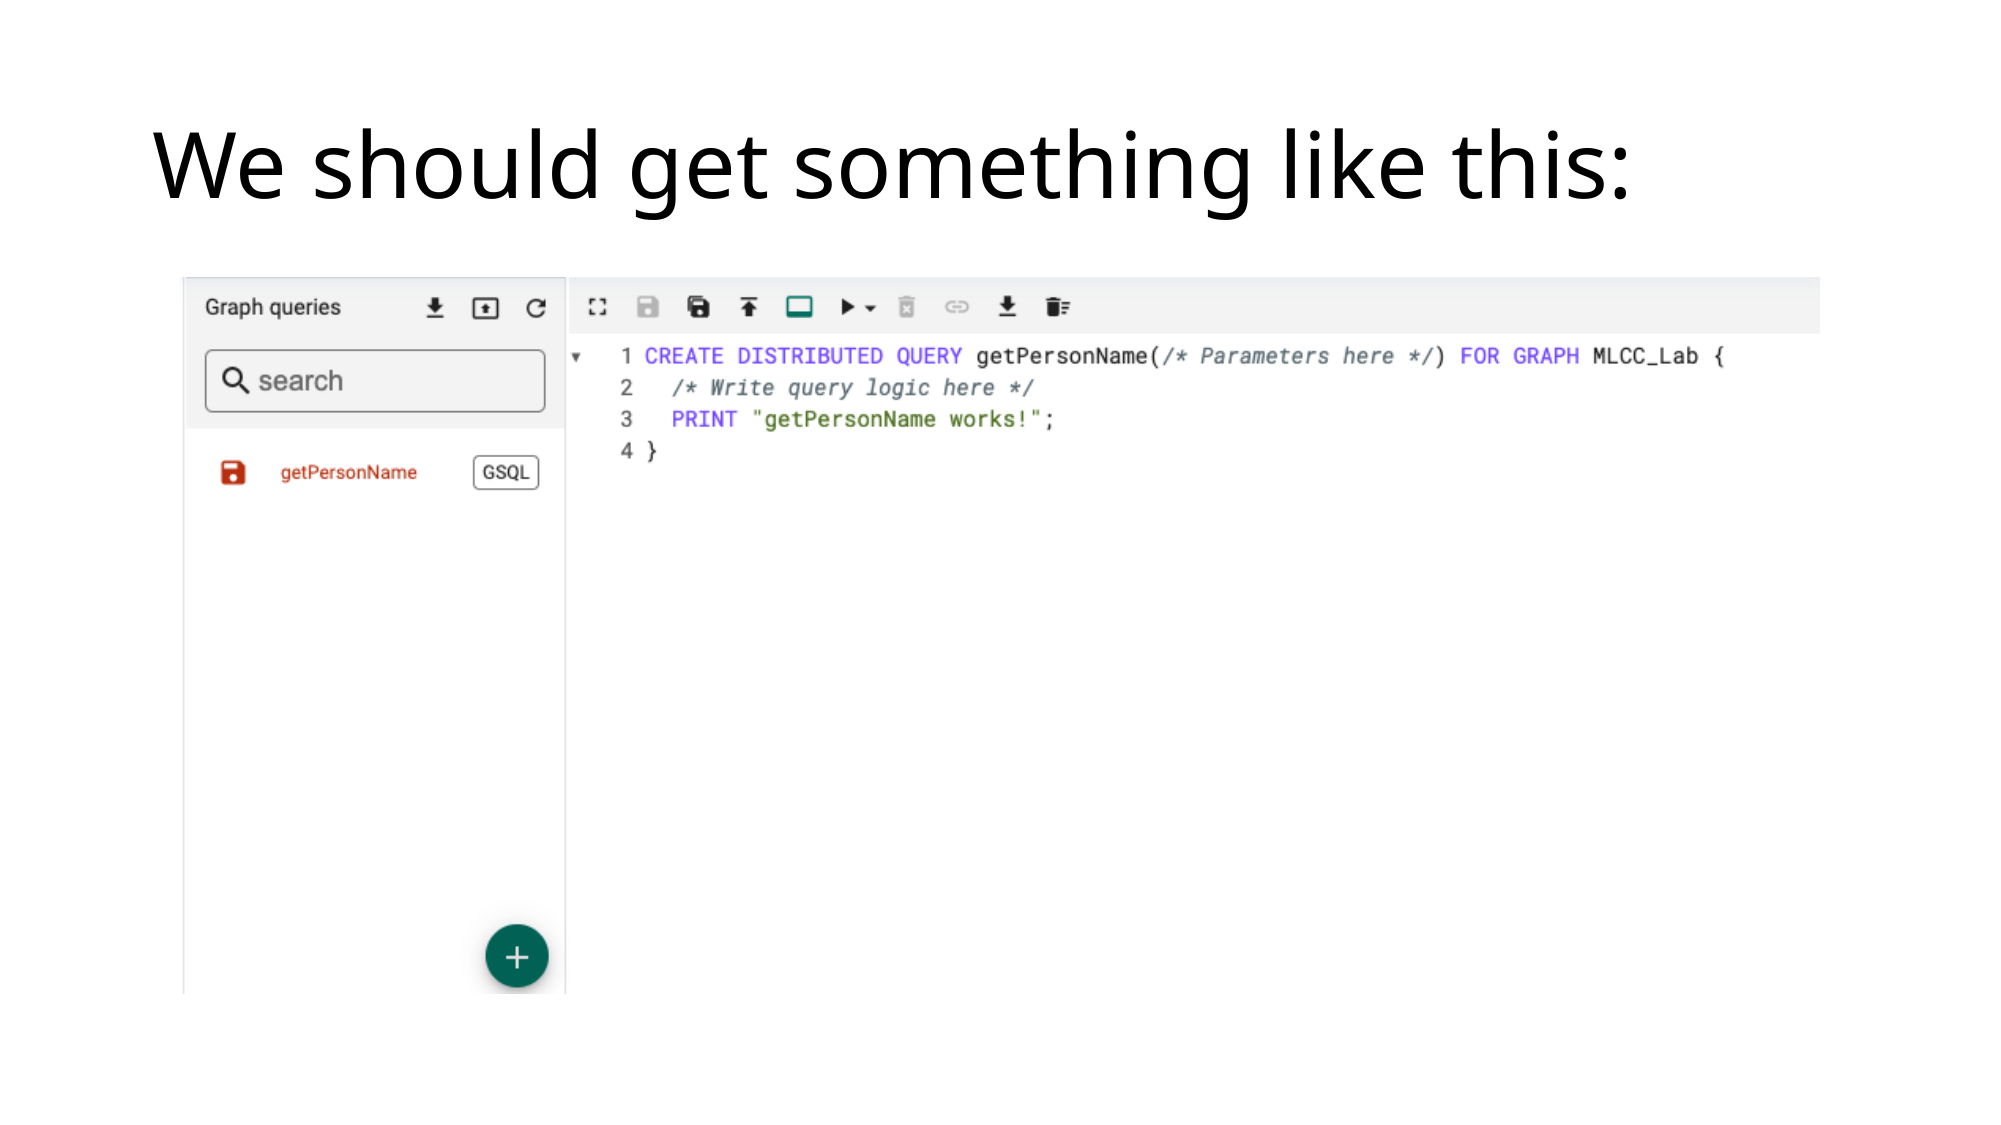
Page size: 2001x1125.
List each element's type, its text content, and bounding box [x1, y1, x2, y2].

title We should get something like this: [137, 59, 1863, 278]
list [180, 277, 1820, 994]
